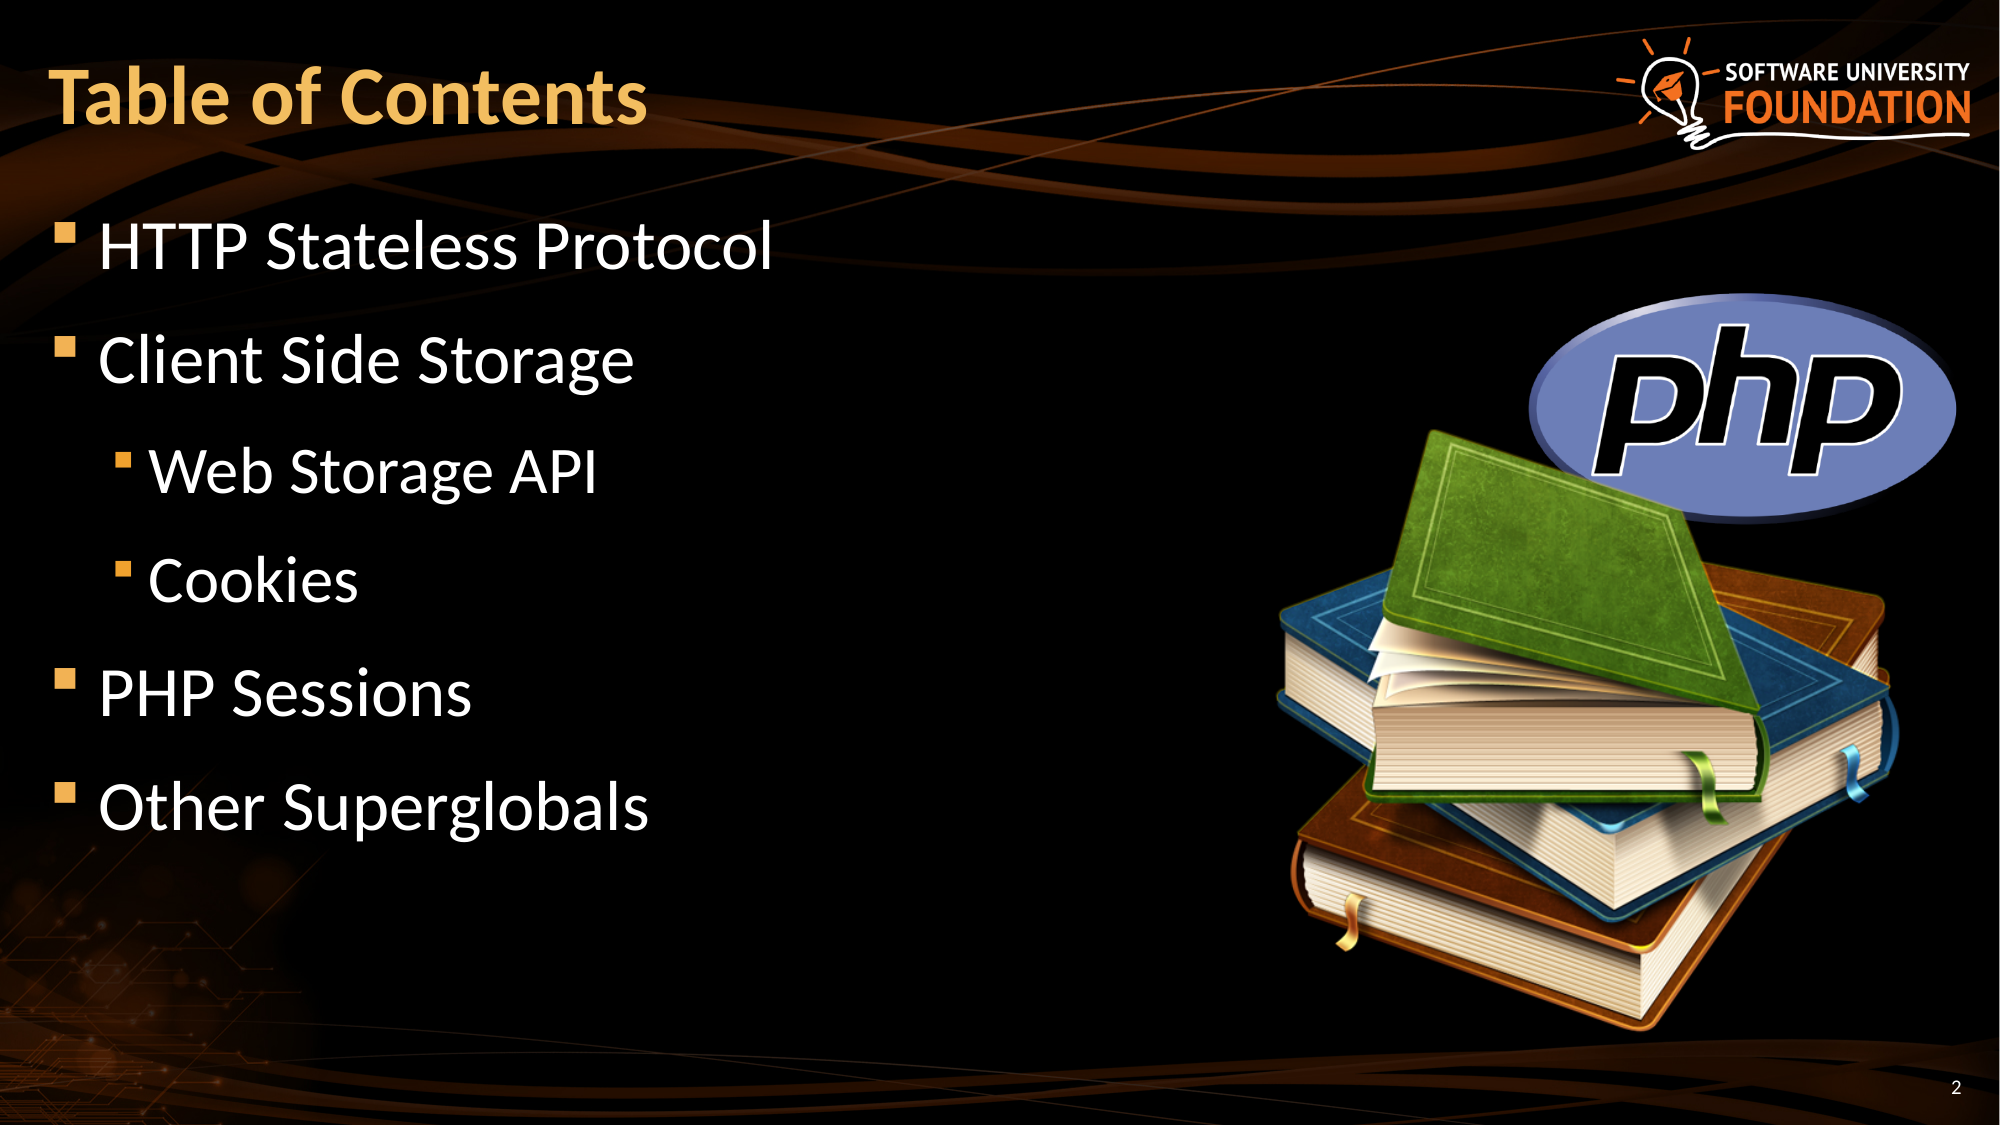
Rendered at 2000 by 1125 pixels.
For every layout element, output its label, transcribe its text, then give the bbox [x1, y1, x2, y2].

picture [0, 0, 2000, 1125]
list HTTP Stateless Protocol Client Side Storage Web Storage API Cookies PHP Sessions Other Superglobals [31, 188, 1968, 1103]
title Table of Contents [30, 6, 1602, 189]
